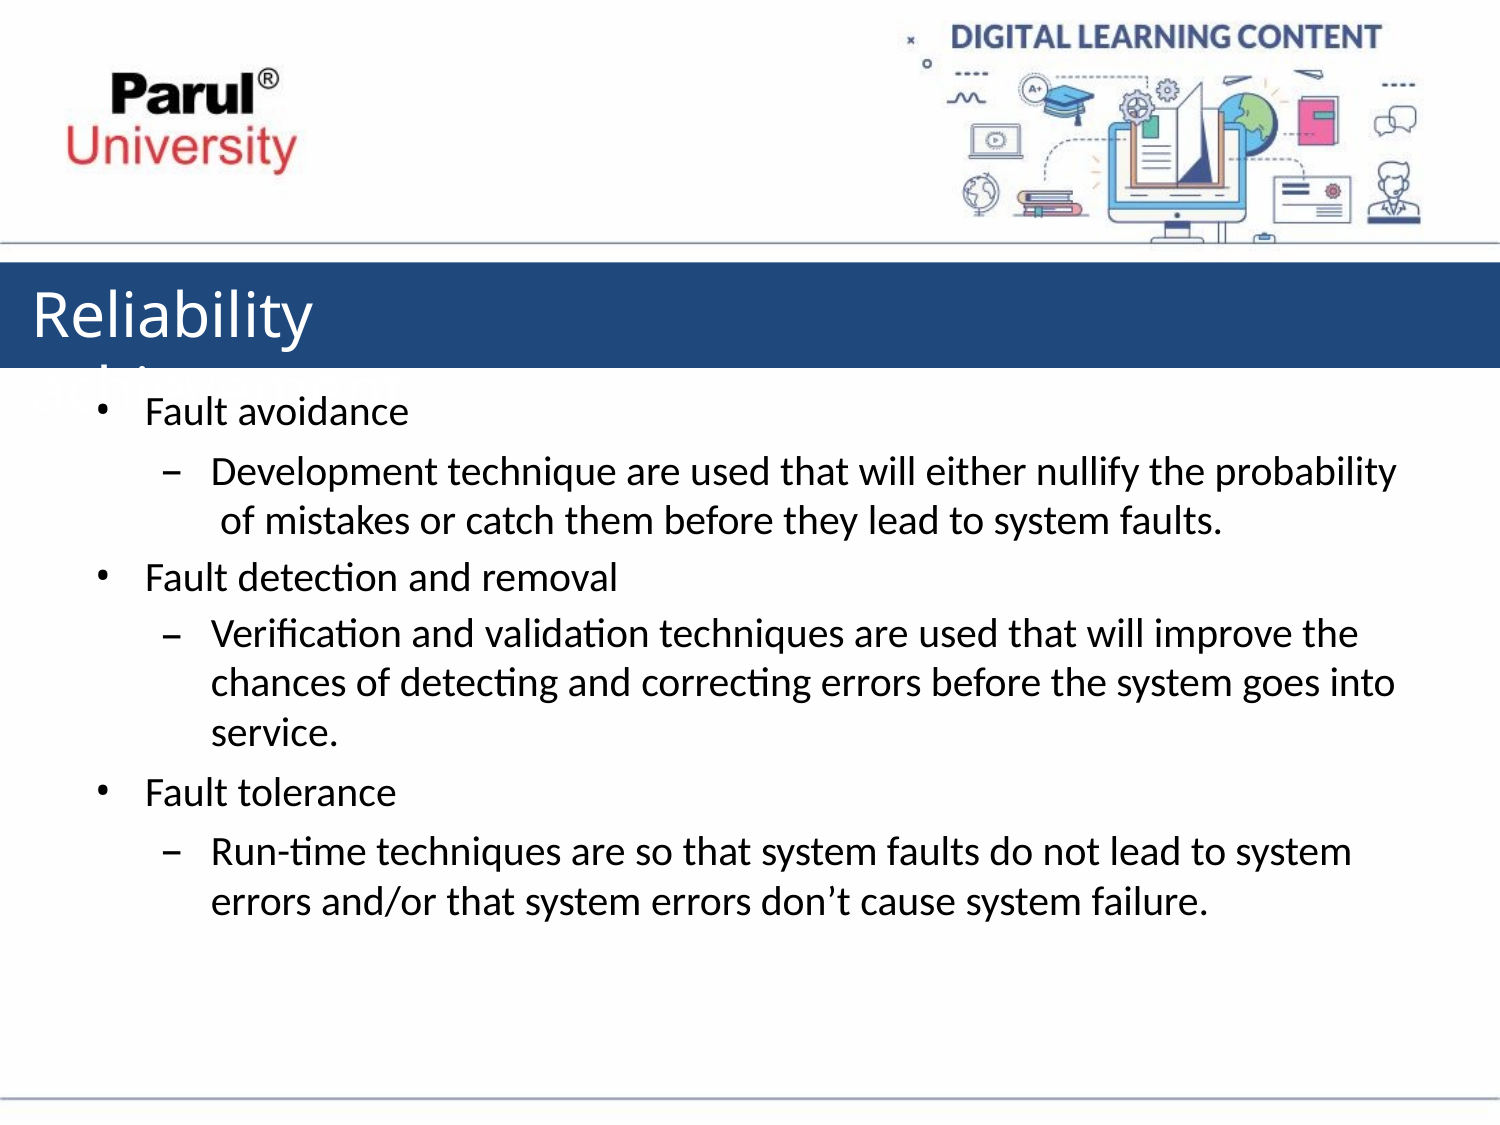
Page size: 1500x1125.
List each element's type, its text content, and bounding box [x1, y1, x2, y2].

picture [0, 368, 1500, 1125]
picture [0, 0, 1500, 262]
title Reliability achievement [29, 273, 673, 464]
text_box [0, 262, 1500, 368]
text_box Fault avoidance Development technique are used that will either nullify the probability of mistakes or catch them before they lead to system faults. Fault detection and removal Verification and validation techniques are used that will improve the chances of detecting and correcting errors before the system goes into service. Fault tolerance Run-time techniques are so that system faults do not lead to system errors and/or that system errors don’t cause system failure. [93, 372, 1408, 924]
